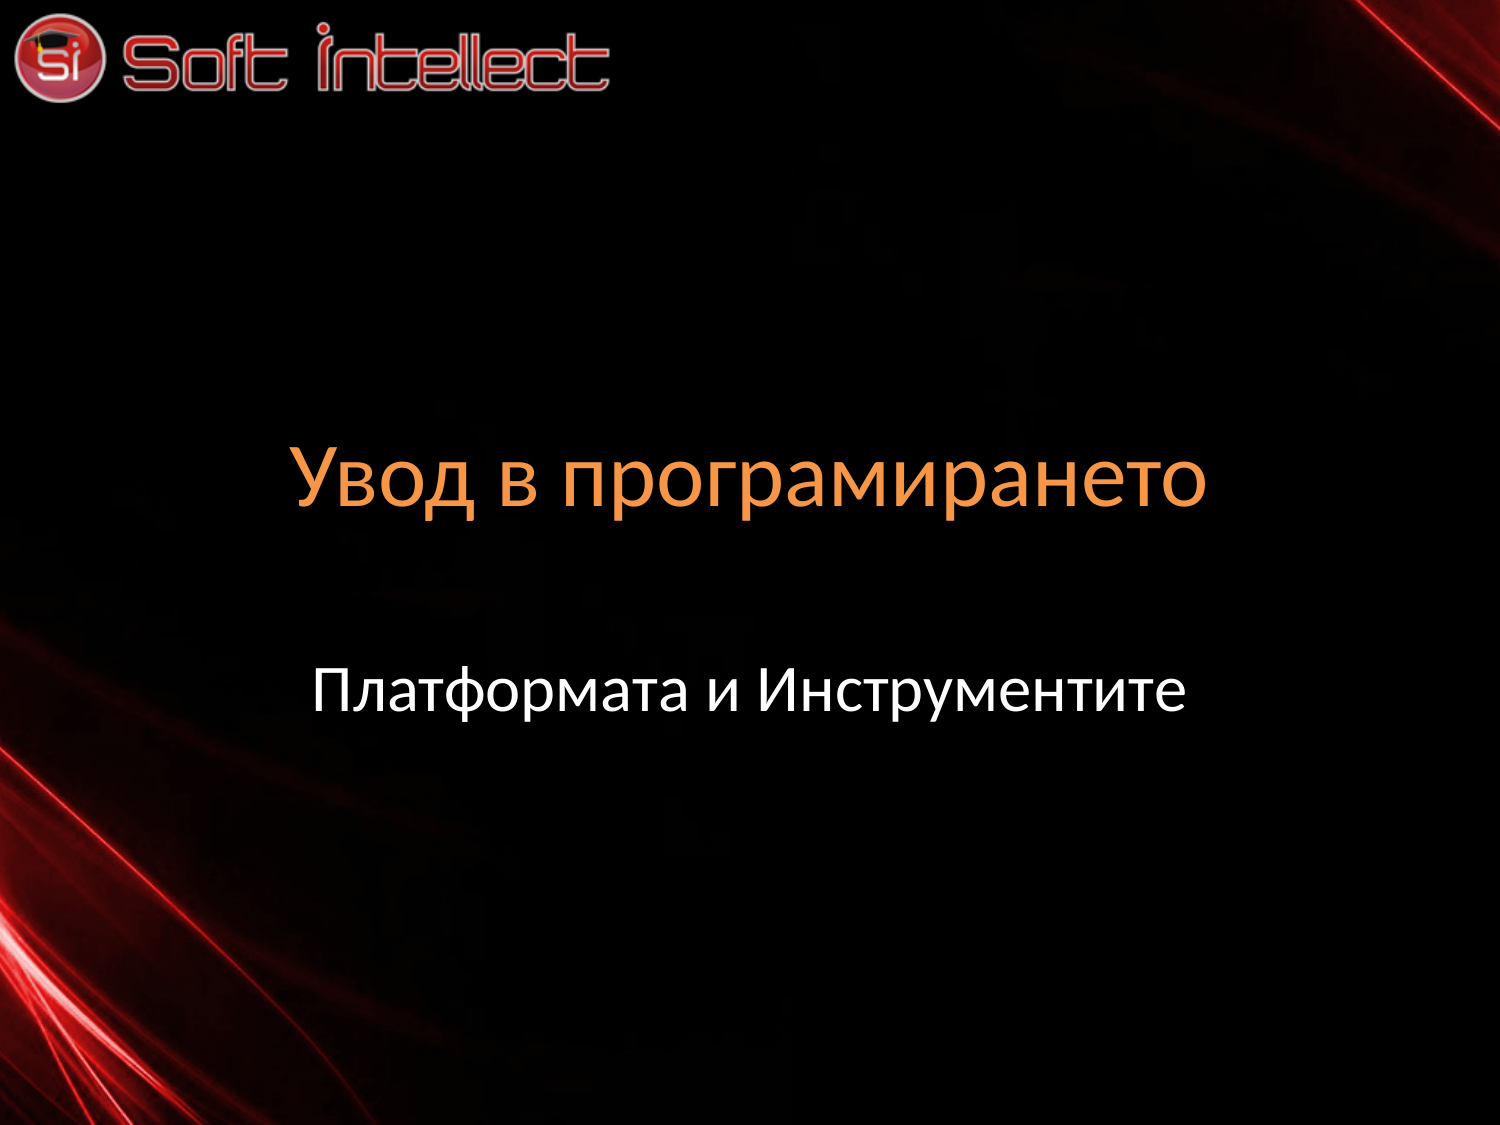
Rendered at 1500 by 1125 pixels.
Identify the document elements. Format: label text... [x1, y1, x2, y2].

picture [0, 0, 1500, 1125]
subtitle Платформата и Инструментите [224, 636, 1276, 926]
title Увод в програмирането [111, 348, 1388, 592]
